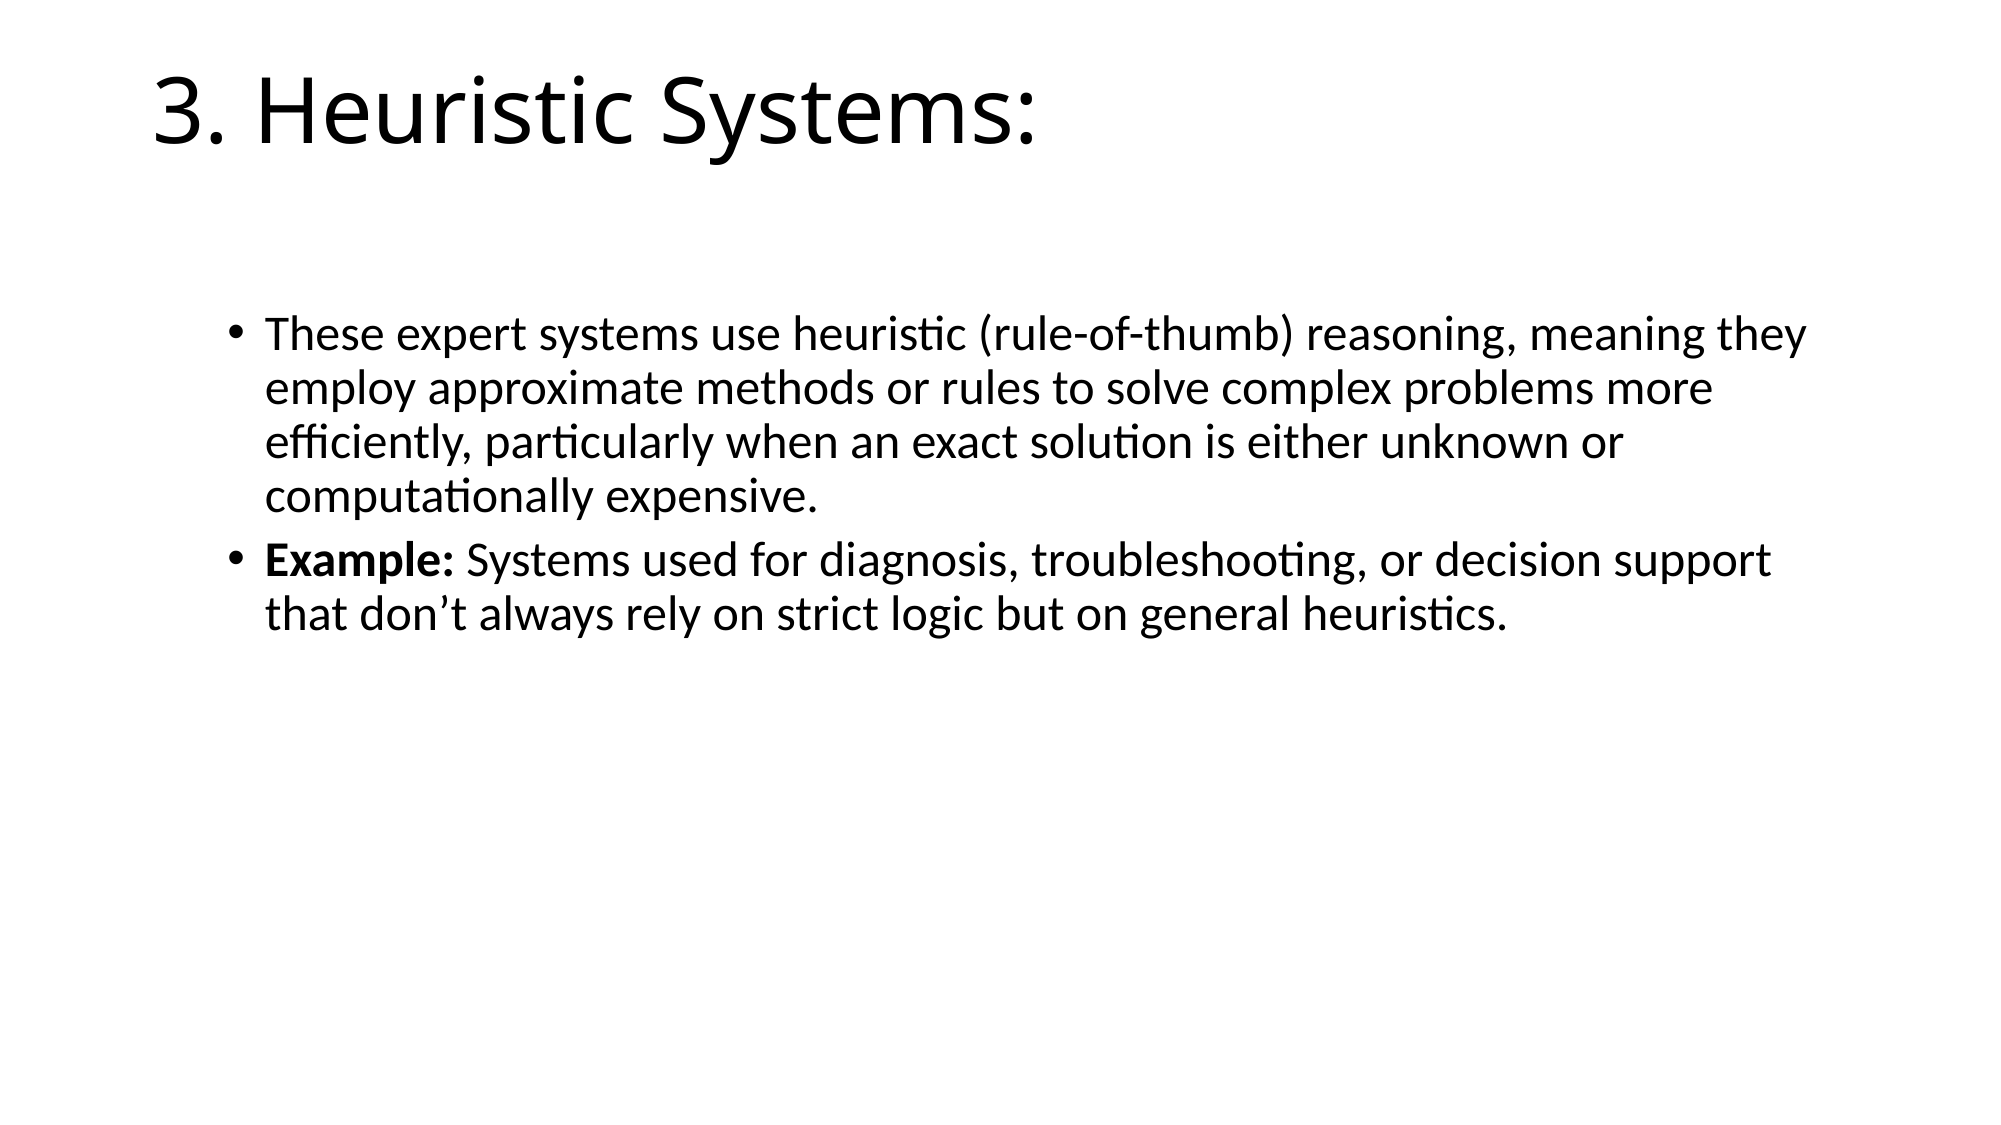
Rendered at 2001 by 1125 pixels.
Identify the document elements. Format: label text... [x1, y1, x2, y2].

list These expert systems use heuristic (rule-of-thumb) reasoning, meaning they employ approximate methods or rules to solve complex problems more efficiently, particularly when an exact solution is either unknown or computationally expensive. Example: Systems used for diagnosis, troubleshooting, or decision support that don’t always rely on strict logic but on general heuristics. [137, 299, 1863, 1014]
title 3. Heuristic Systems: [137, 59, 1863, 278]
